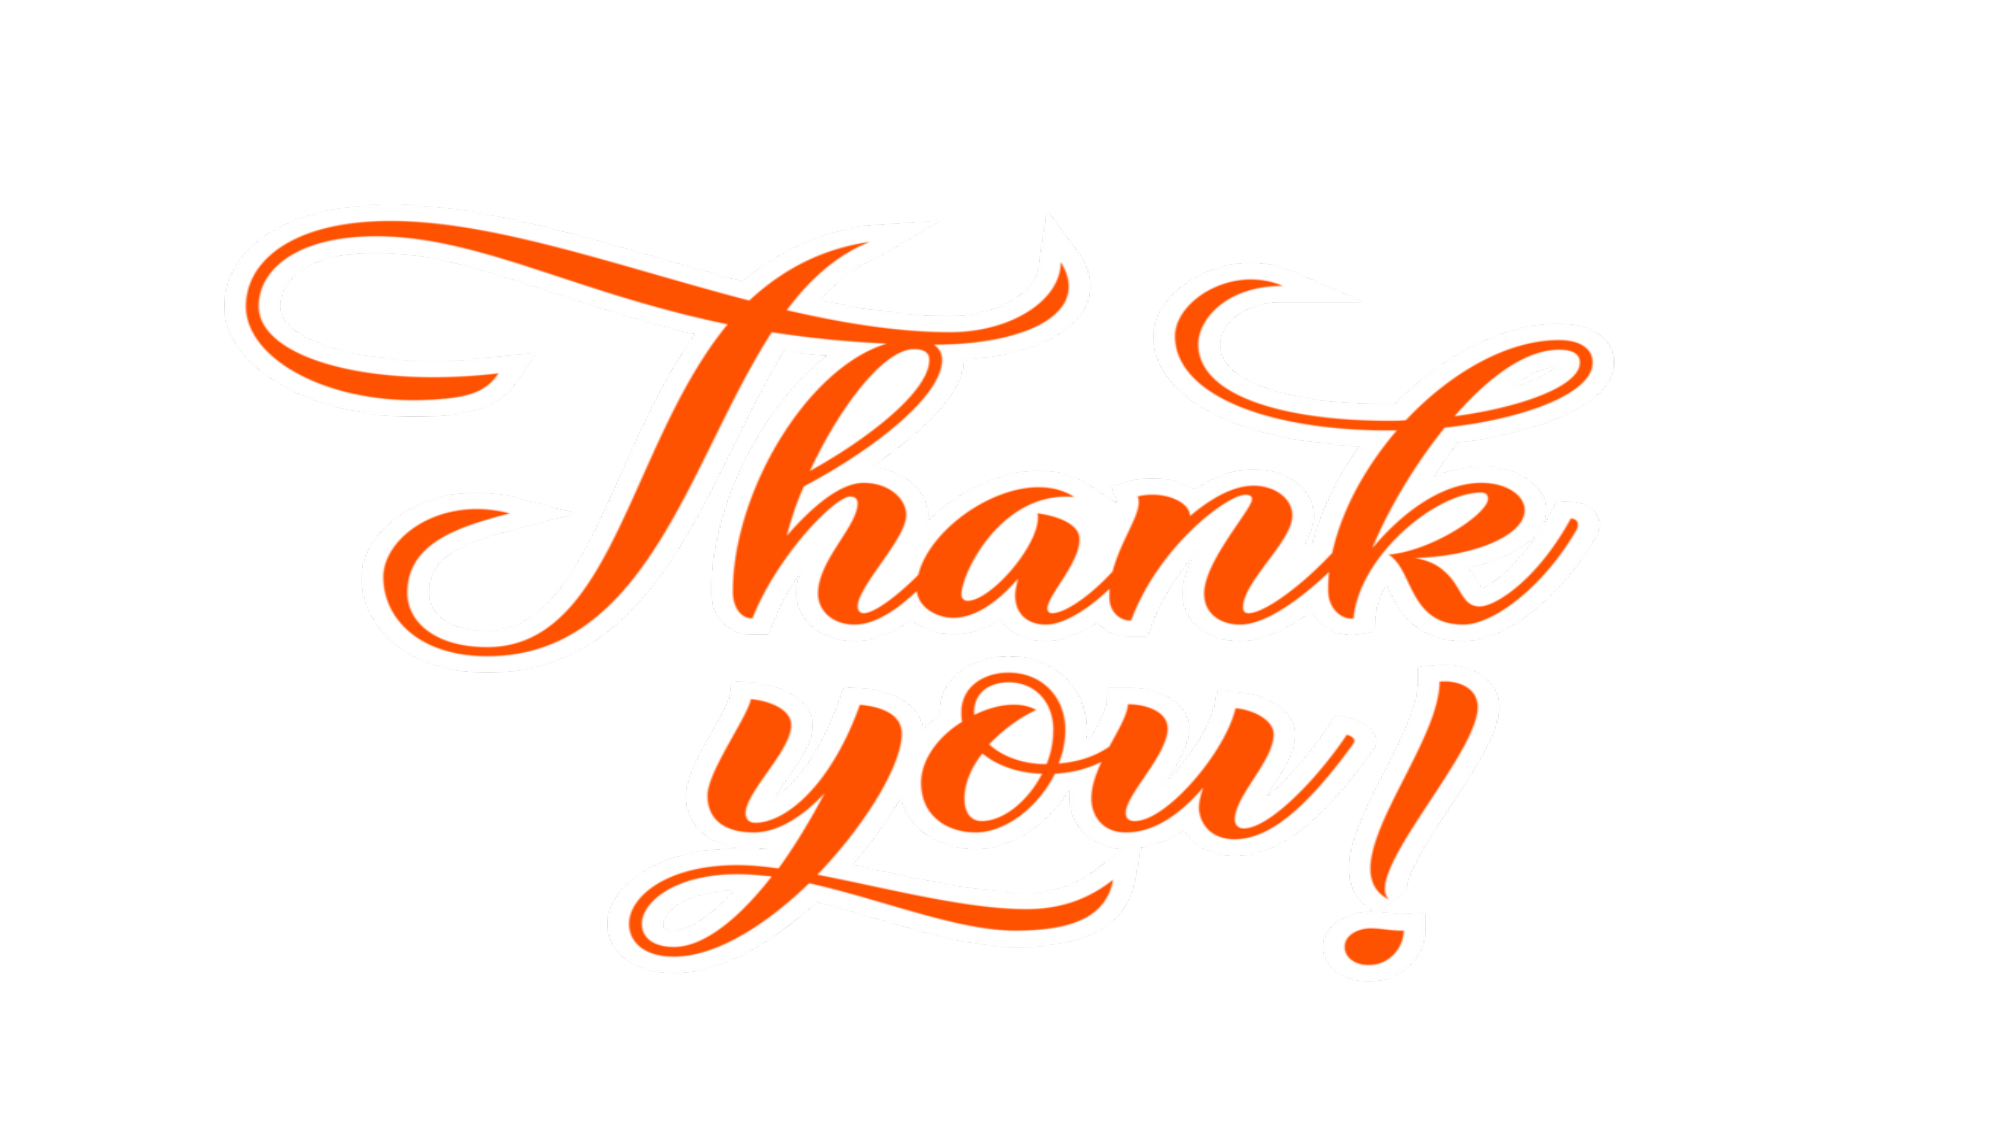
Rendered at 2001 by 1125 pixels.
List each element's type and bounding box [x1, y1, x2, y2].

picture [175, 12, 1666, 1125]
